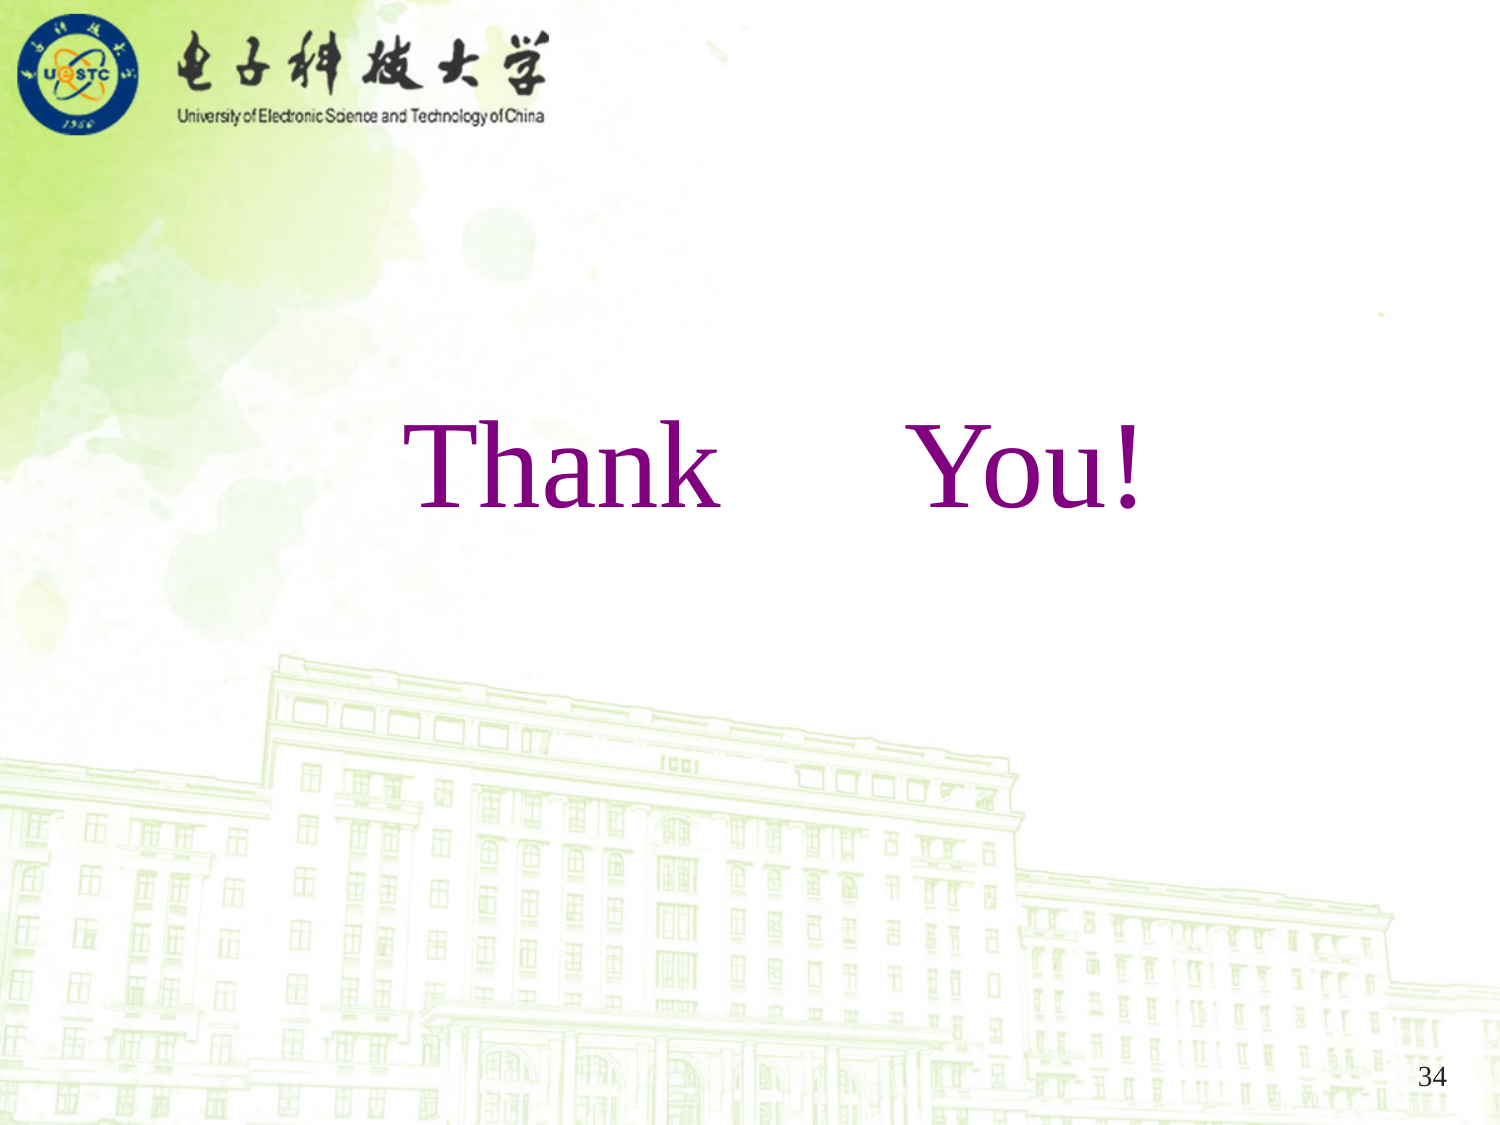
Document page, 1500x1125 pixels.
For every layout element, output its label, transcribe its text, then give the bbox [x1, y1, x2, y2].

text_box Thank You! [387, 374, 1175, 540]
picture [0, 0, 1500, 1125]
slide_number 34 [1149, 1037, 1463, 1113]
